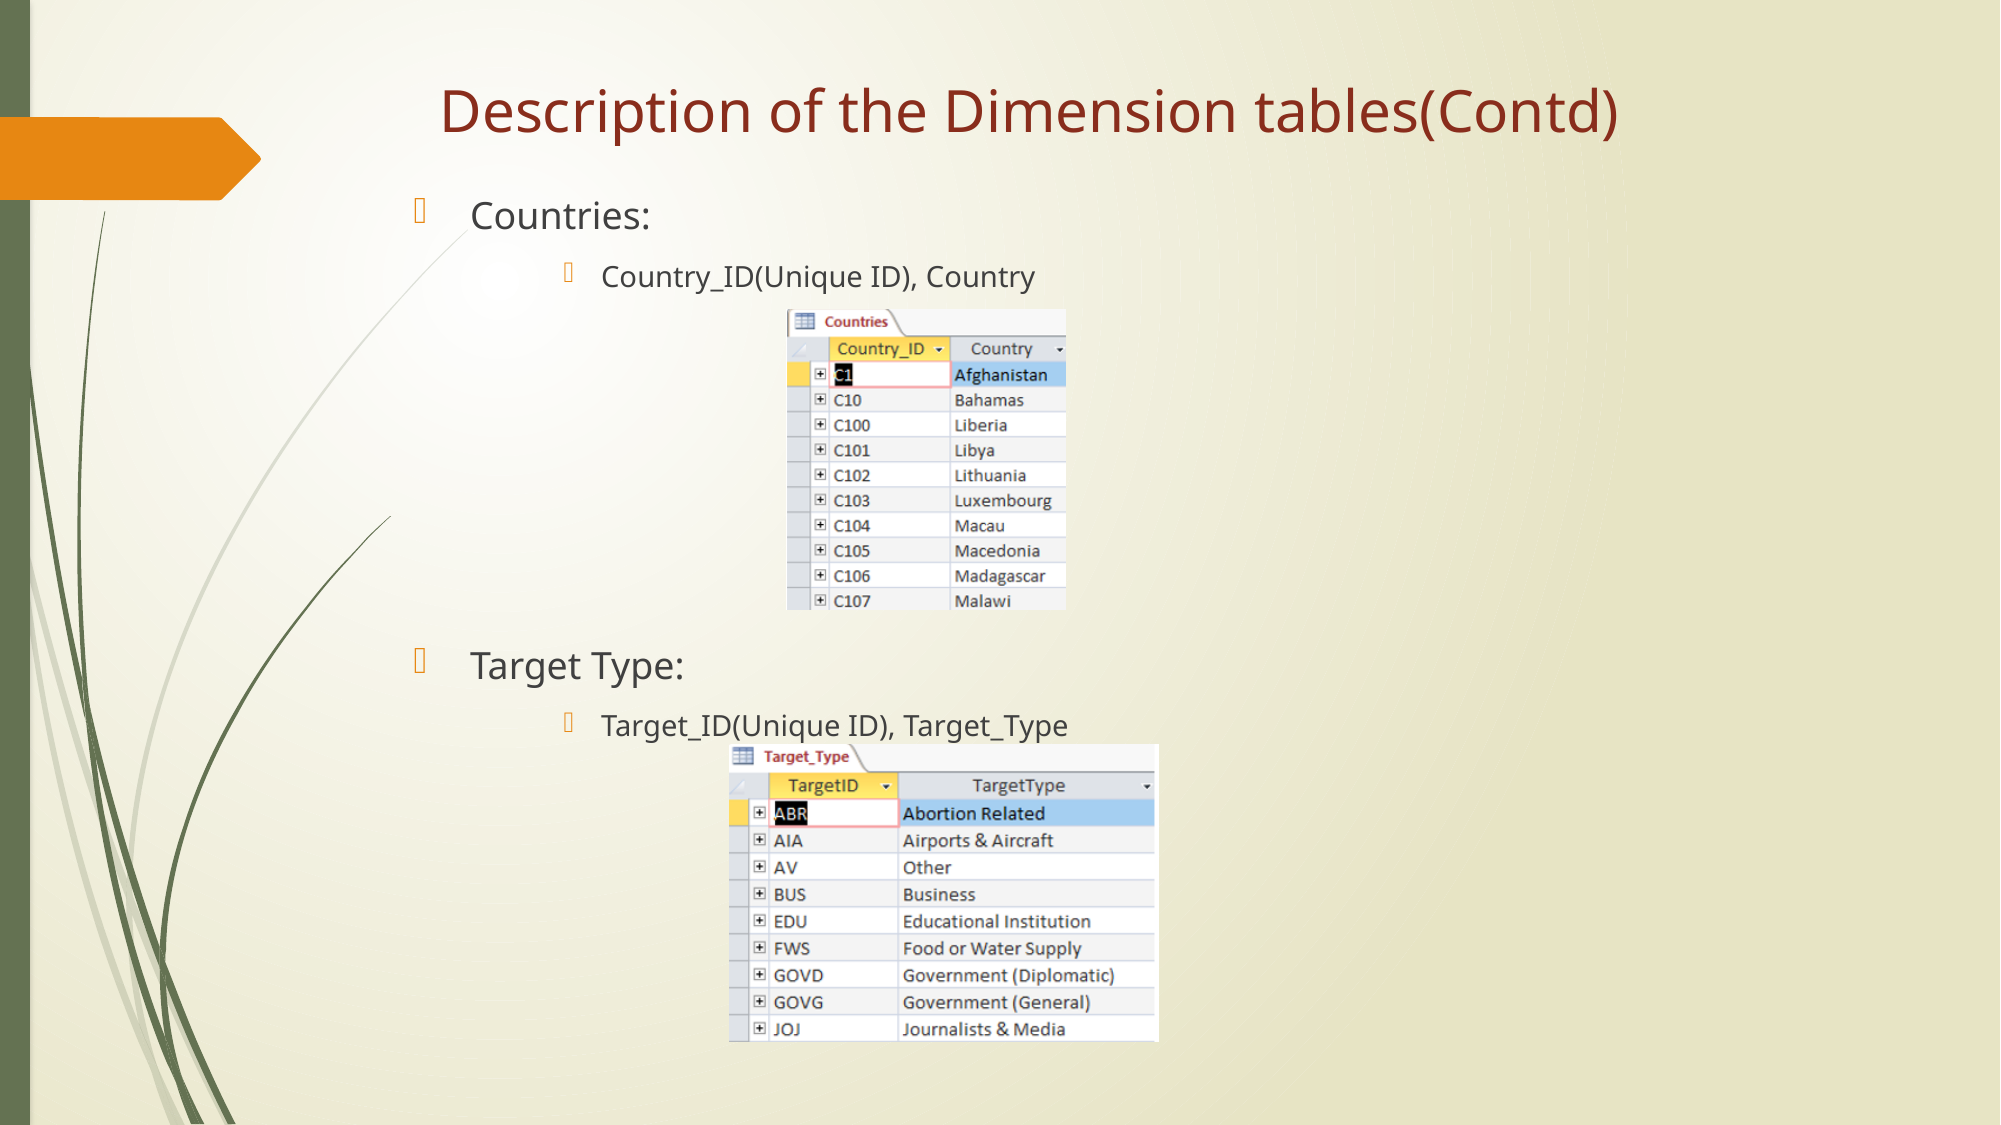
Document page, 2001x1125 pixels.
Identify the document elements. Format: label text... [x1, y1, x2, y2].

picture [786, 309, 1066, 610]
list Countries: Country_ID(Unique ID), Country Target Type: Target_ID(Unique ID), Target_Type [398, 184, 1915, 1022]
title Description of the Dimension tables(Contd) [424, 66, 1738, 184]
picture [729, 744, 1159, 1042]
